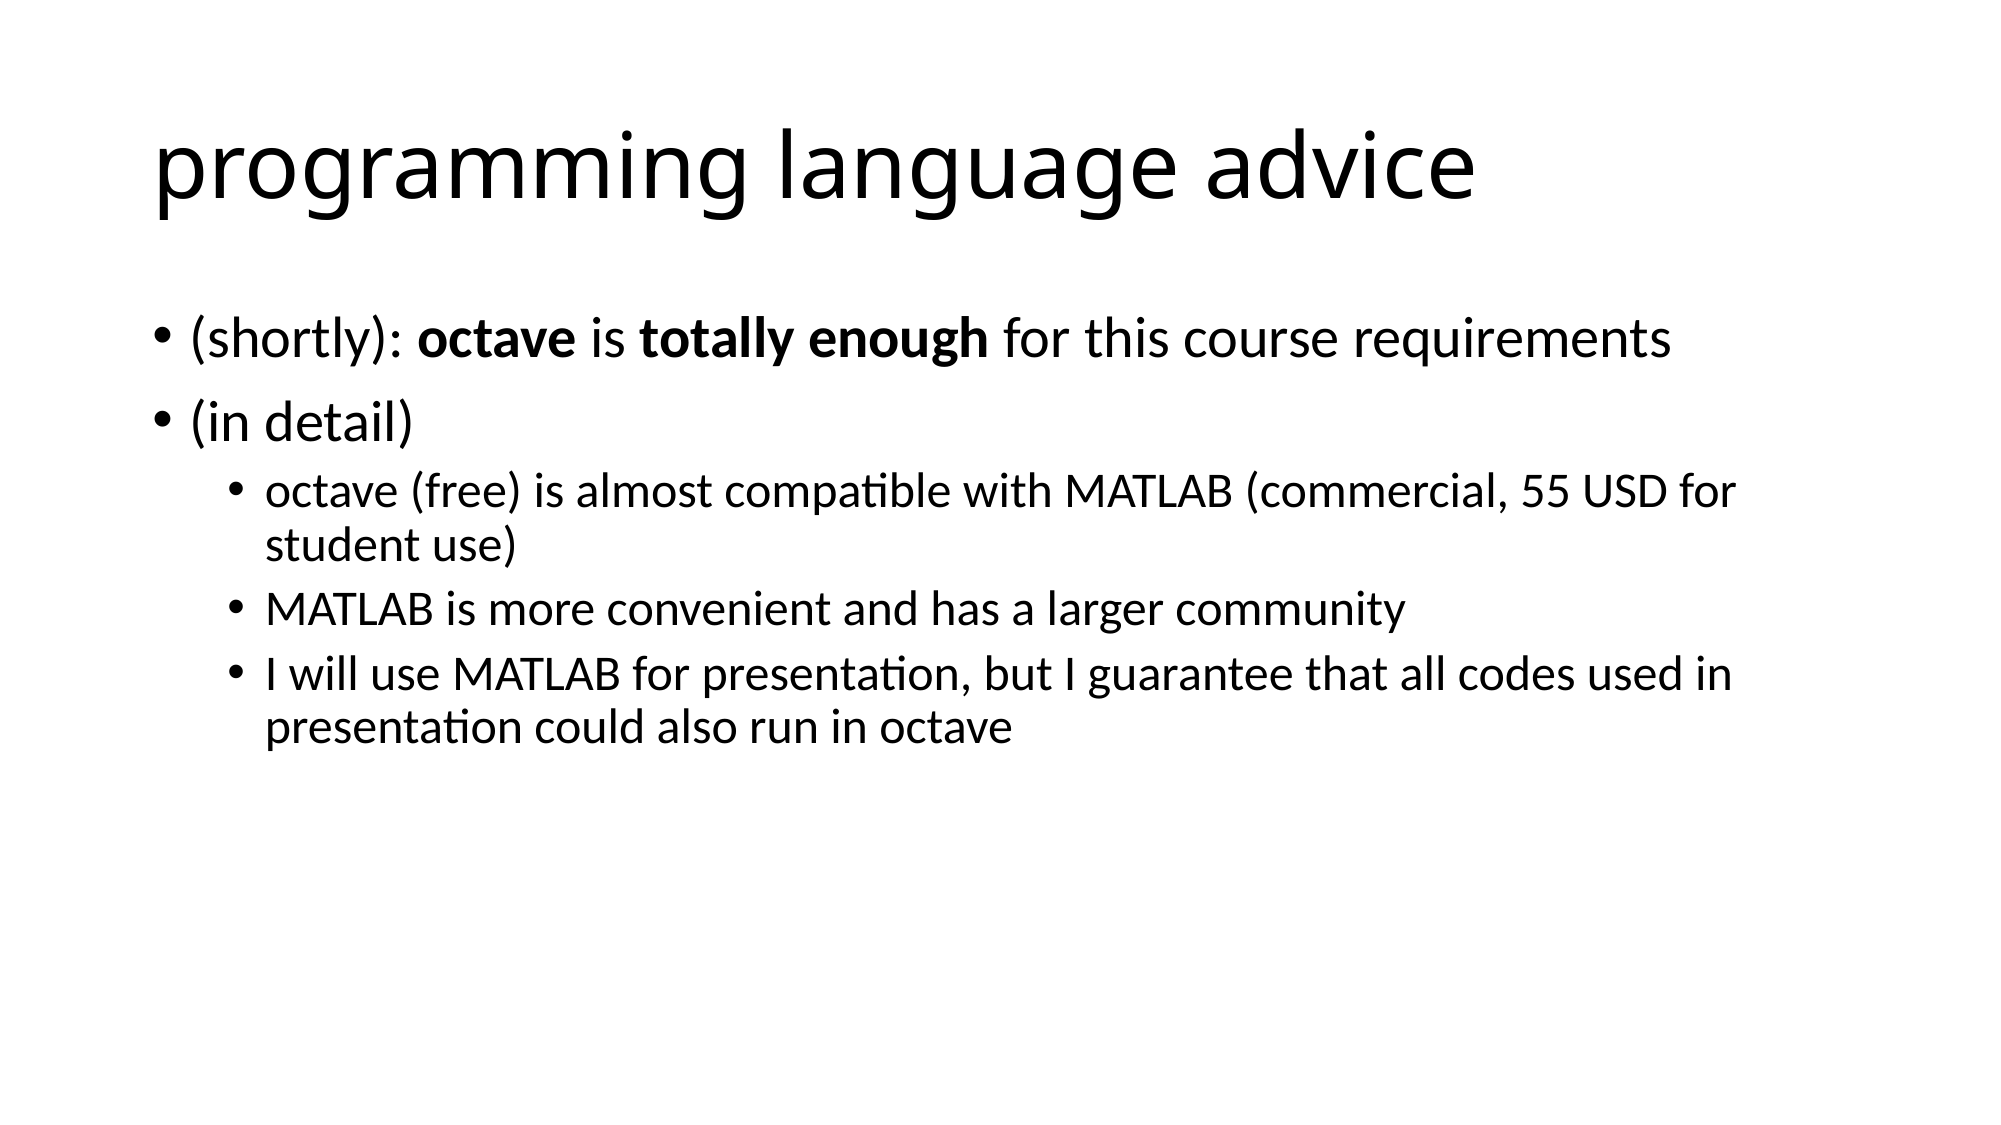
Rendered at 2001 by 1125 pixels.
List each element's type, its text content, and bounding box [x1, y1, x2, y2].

list (shortly): octave is totally enough for this course requirements (in detail) octave (free) is almost compatible with MATLAB (commercial, 55 USD for student use) MATLAB is more convenient and has a larger community I will use MATLAB for presentation, but I guarantee that all codes used in presentation could also run in octave [137, 299, 1863, 1014]
title programming language advice [137, 59, 1863, 278]
